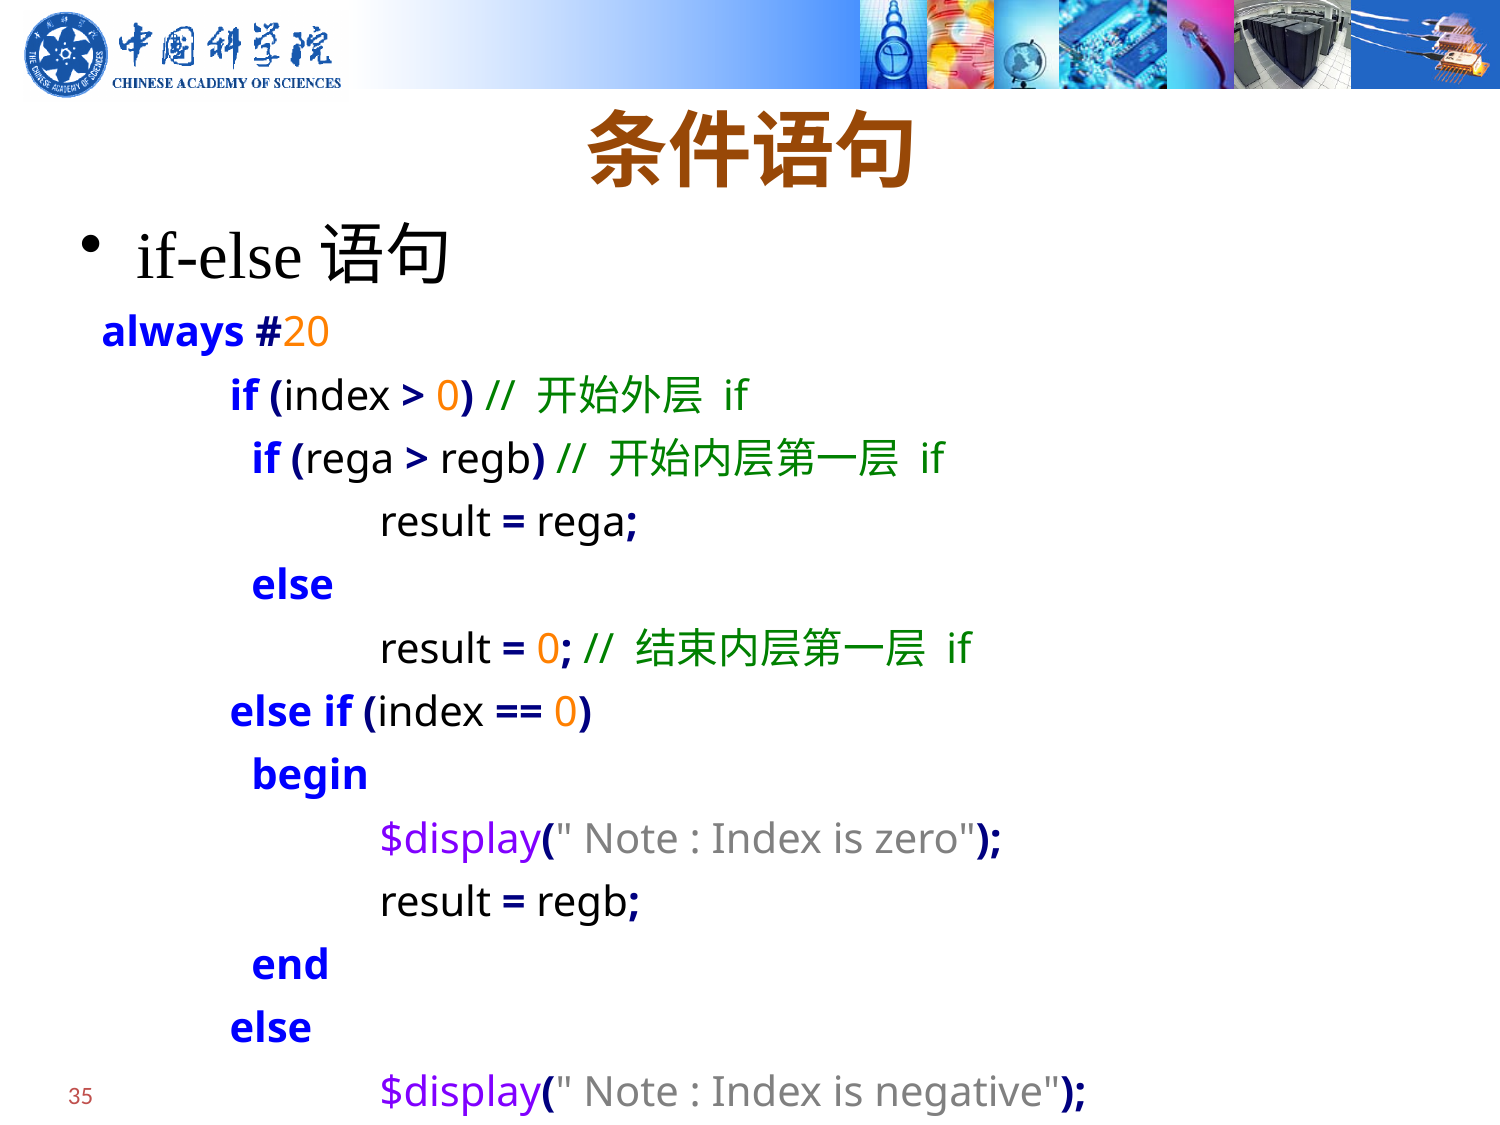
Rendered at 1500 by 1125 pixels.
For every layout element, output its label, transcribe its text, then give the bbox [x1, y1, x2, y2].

picture [860, 0, 1500, 89]
list if-else语句 always #20 if (index > 0) // 开始外层 if if (rega > regb) // 开始内层第一层 if result = rega; else result = 0; // 结束内层第一层 if else if (index == 0) begin $display(" Note : Index is zero"); result = regb; end else $display(" Note : Index is negative"); [64, 196, 1471, 946]
picture [23, 10, 349, 102]
title 条件语句 [76, 90, 1427, 196]
